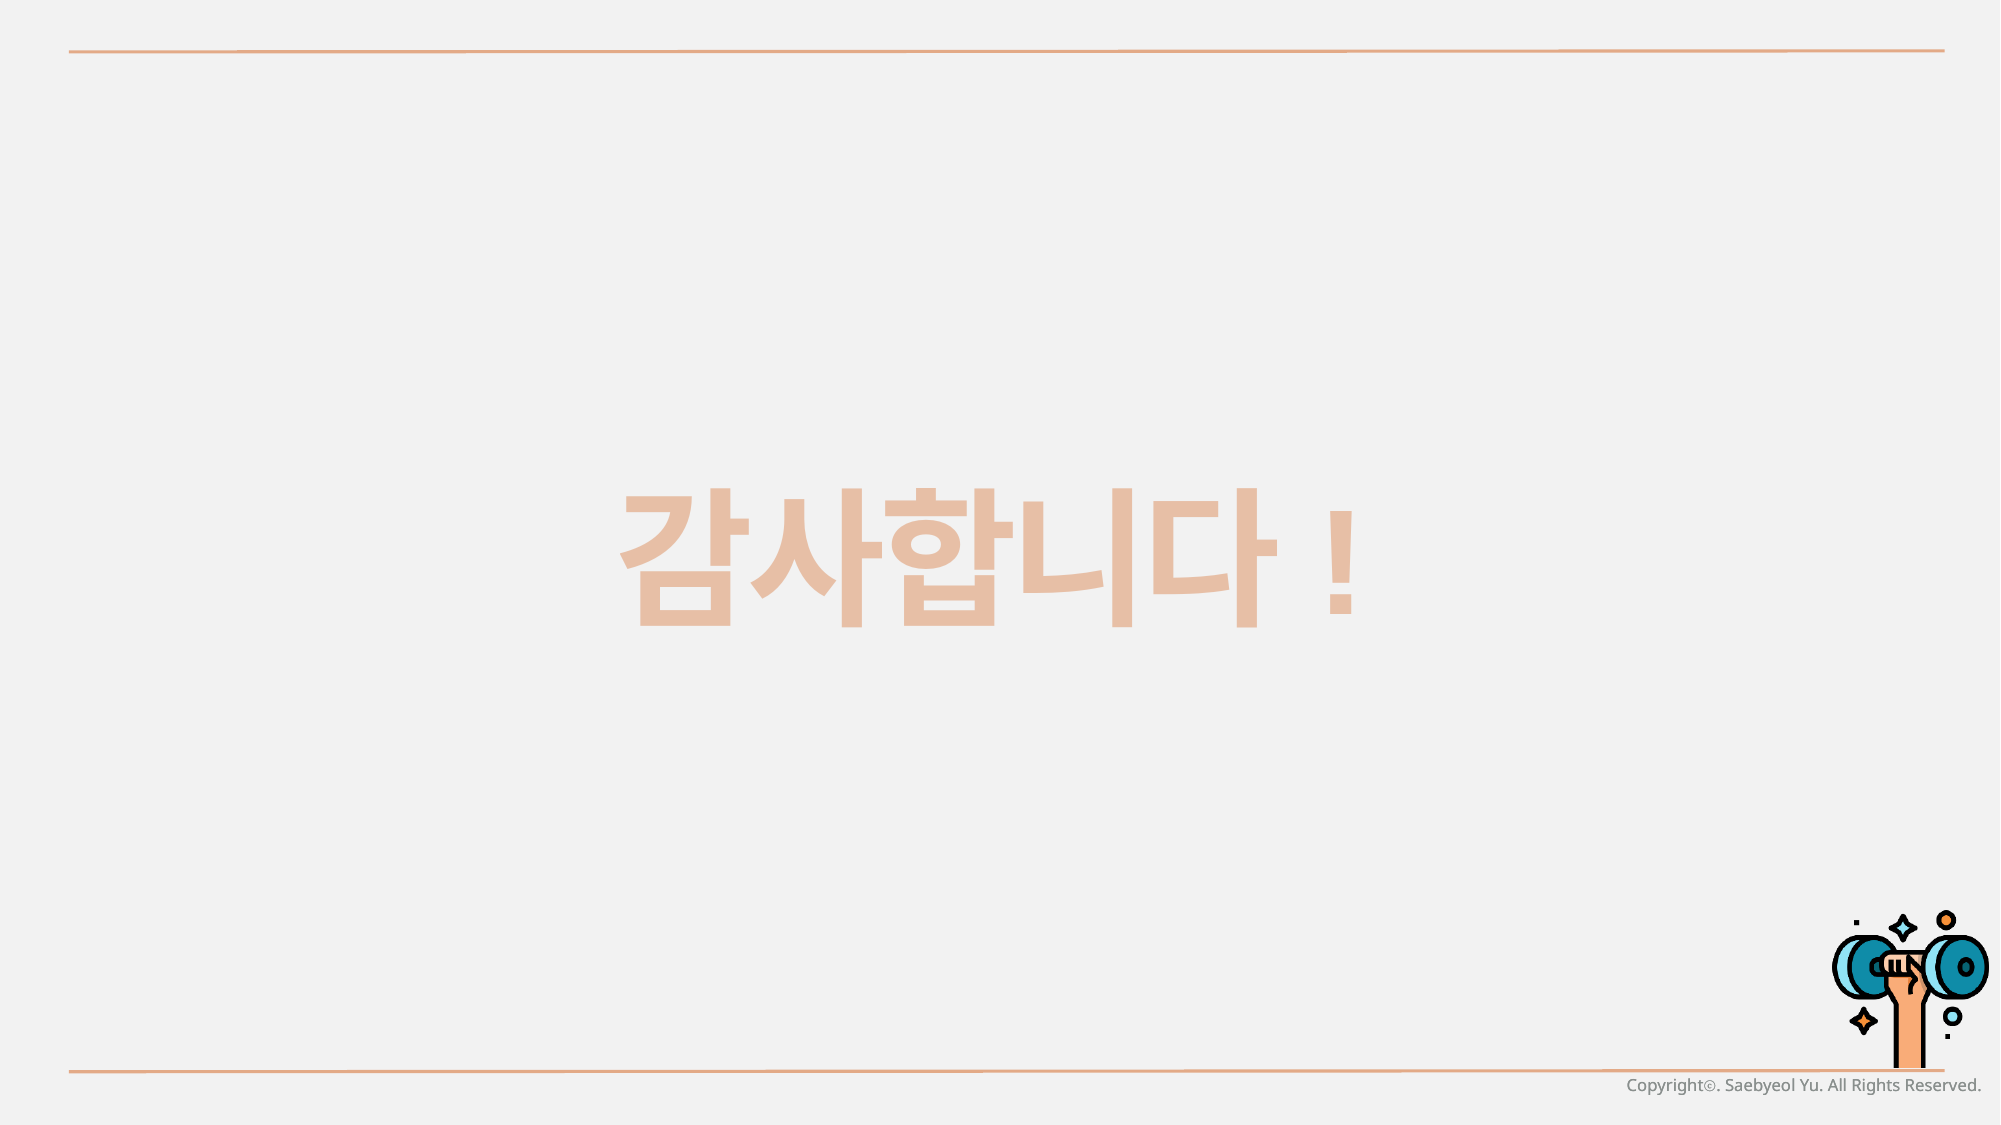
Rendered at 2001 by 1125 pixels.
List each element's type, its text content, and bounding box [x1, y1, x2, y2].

text_box 감사합니다! [601, 457, 1382, 653]
text_box Copyrightⓒ. Saebyeol Yu. All Rights Reserved. [1611, 1067, 1998, 1102]
picture [1832, 910, 1989, 1068]
